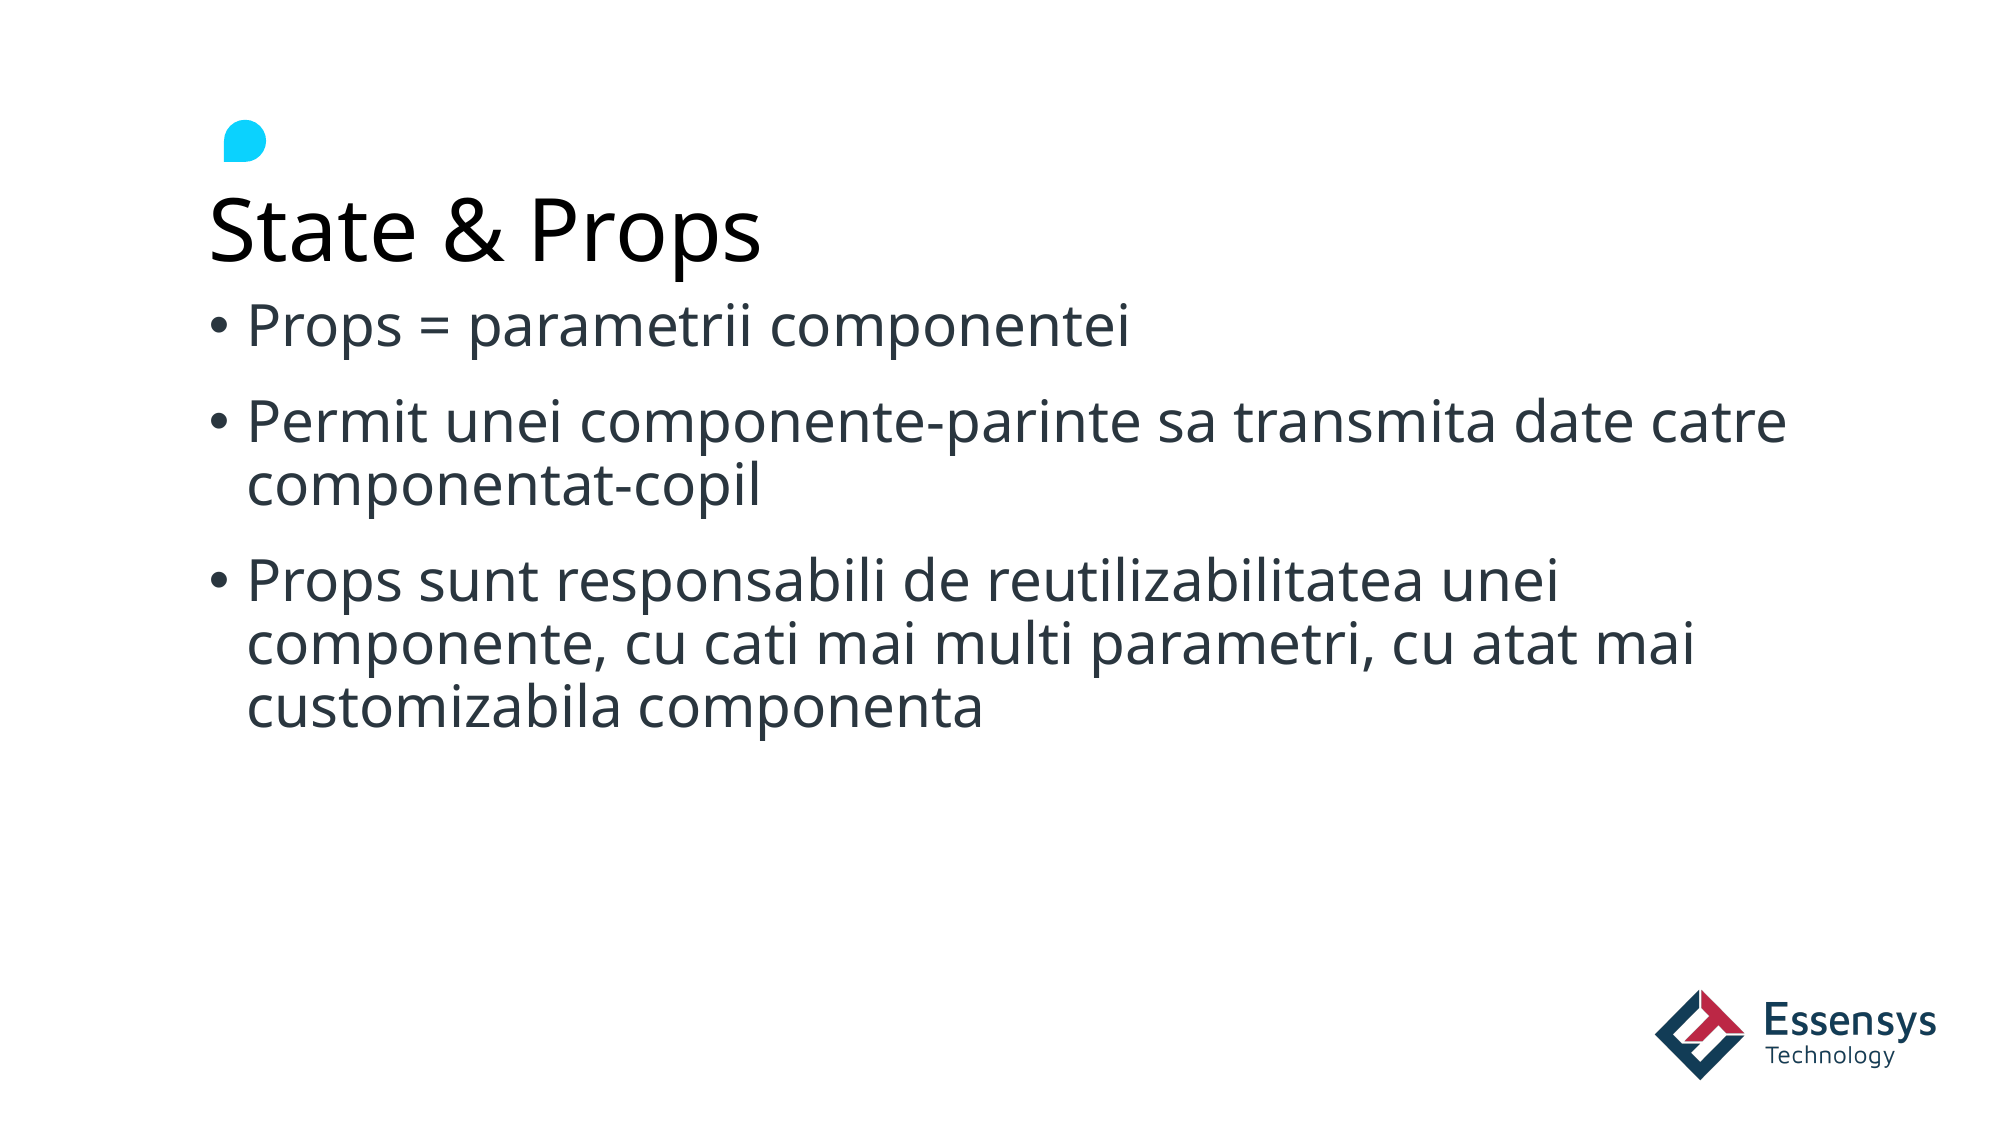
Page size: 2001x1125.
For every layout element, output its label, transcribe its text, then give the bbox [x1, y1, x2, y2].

title State & Props [193, 178, 1863, 289]
list Props = parametrii componentei Permit unei componente-parinte sa transmita date catre componentat-copil Props sunt responsabili de reutilizabilitatea unei componente, cu cati mai multi parametri, cu atat mai customizabila componenta [193, 288, 1807, 1090]
picture [1807, 984, 1941, 1086]
